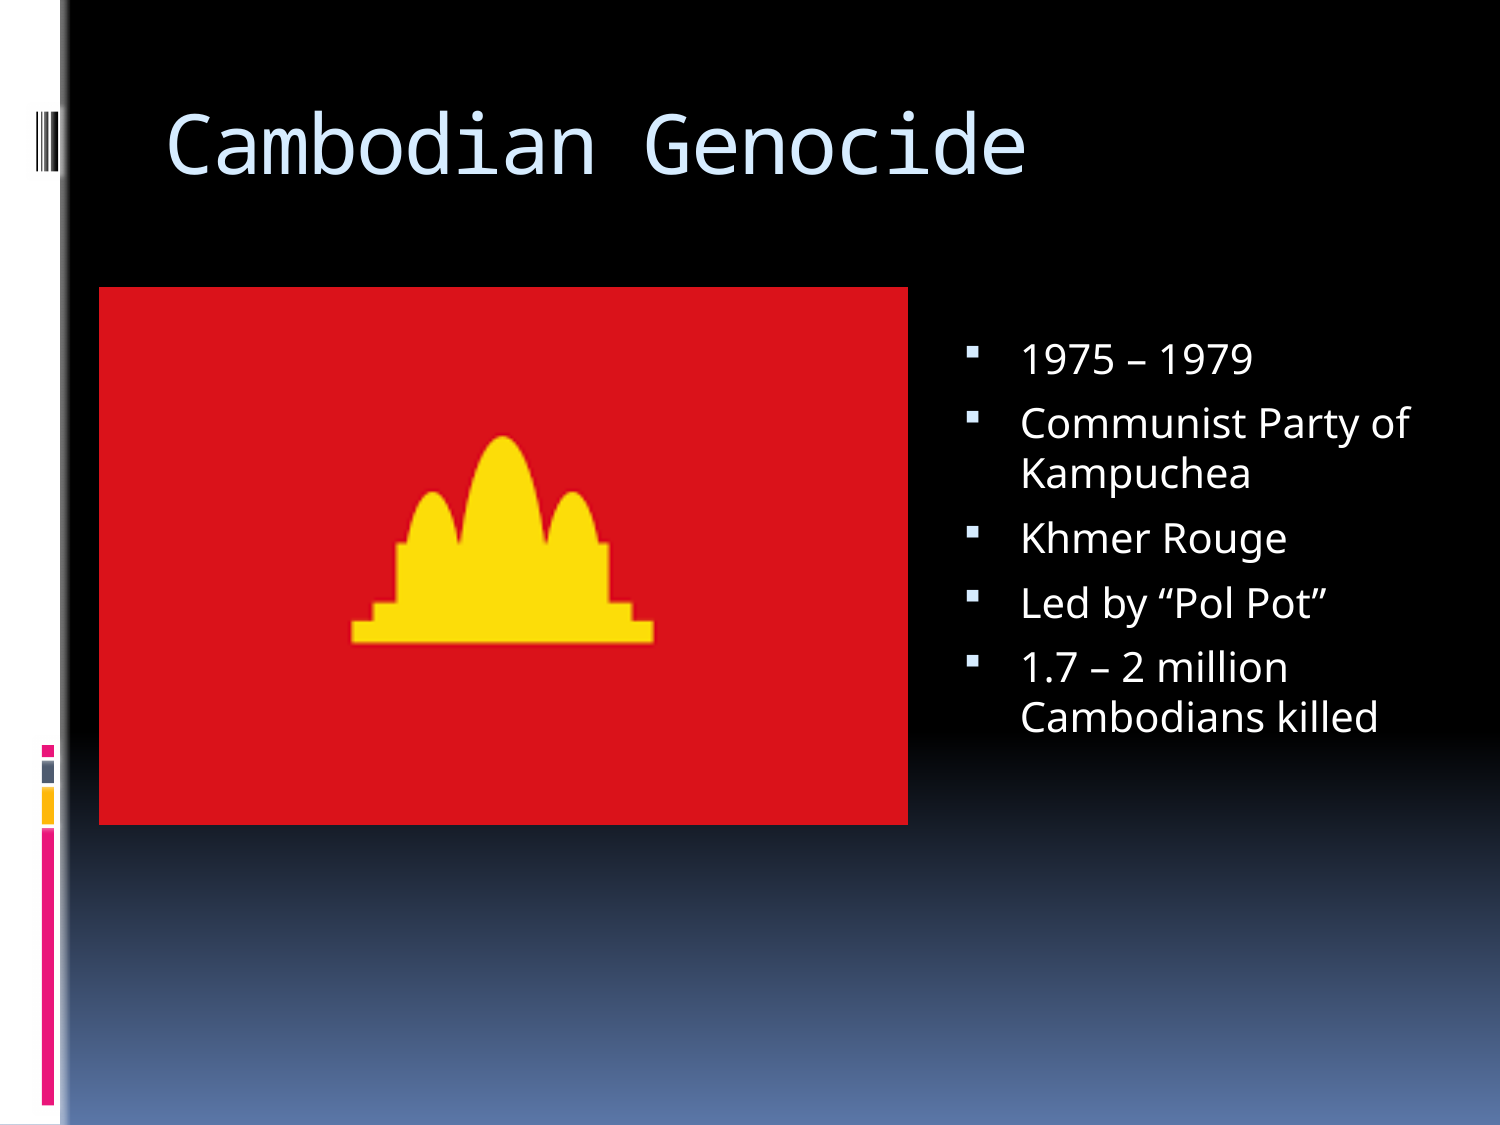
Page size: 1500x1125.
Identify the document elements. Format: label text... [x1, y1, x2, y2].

picture [99, 286, 909, 826]
list 1975 – 1979 Communist Party of Kampuchea Khmer Rouge Led by “Pol Pot” 1.7 – 2 million Cambodians killed [937, 324, 1425, 775]
title Cambodian Genocide [150, 83, 1425, 234]
